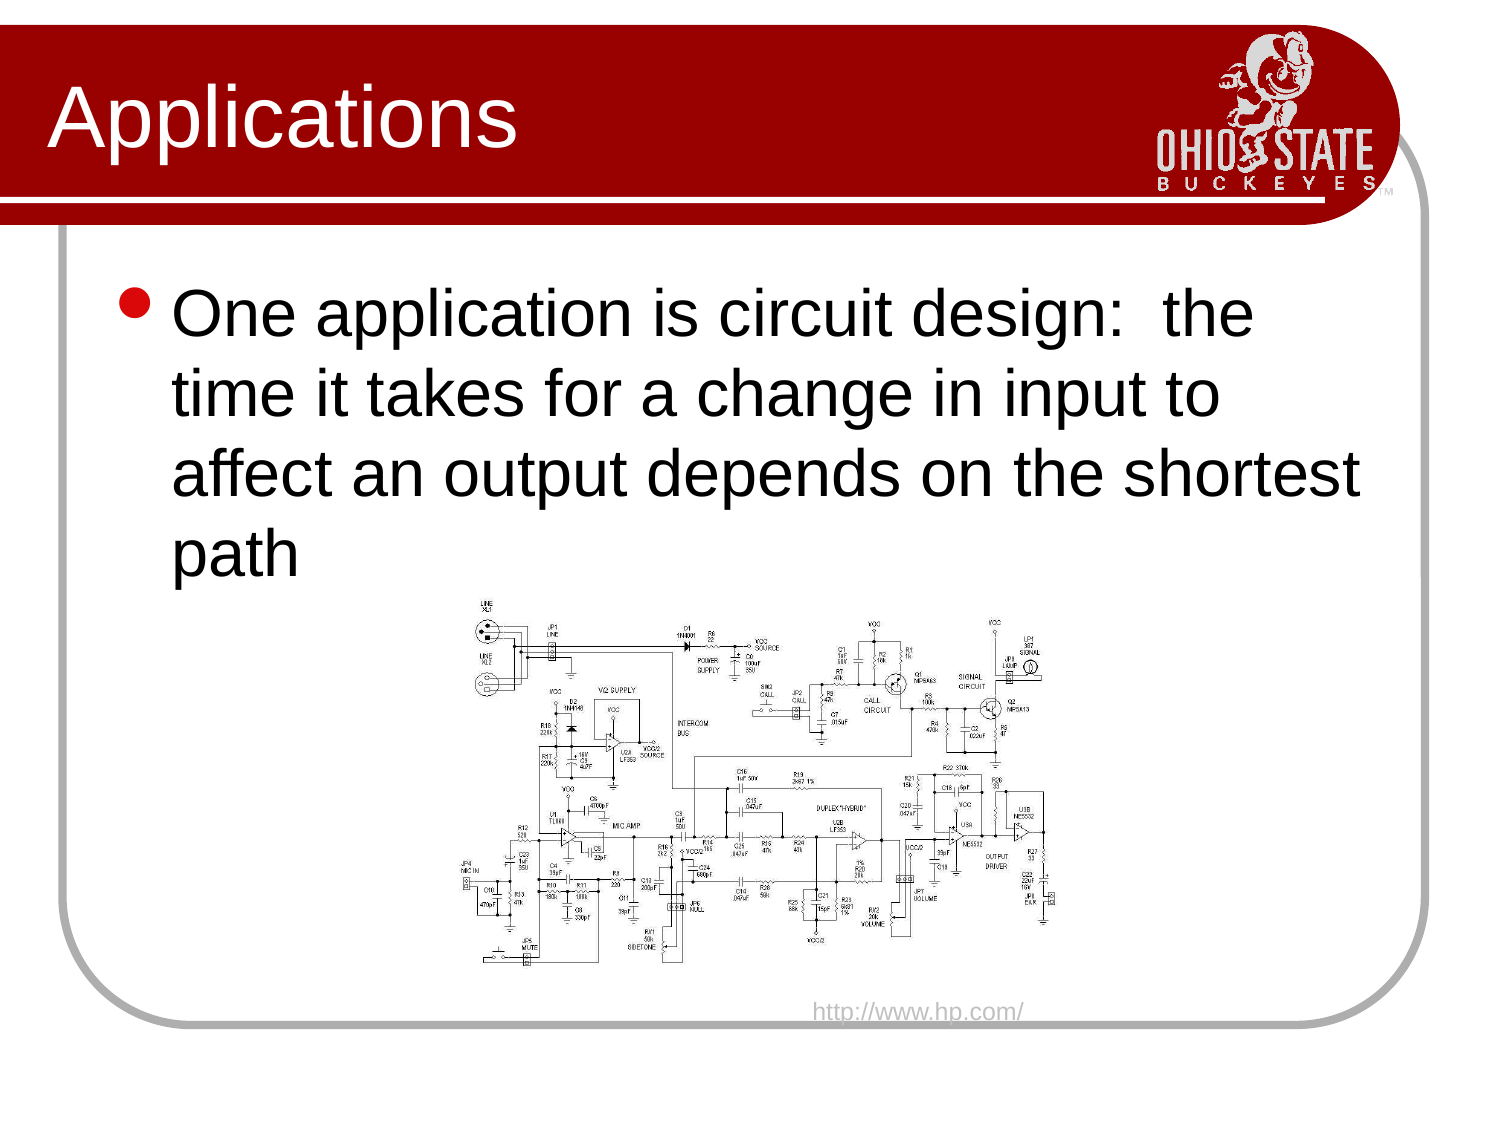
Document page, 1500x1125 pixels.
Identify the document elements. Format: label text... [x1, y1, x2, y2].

picture [454, 597, 1058, 969]
title Applications [31, 37, 1201, 188]
list One application is circuit design: the time it takes for a change in input to affect an output depends on the shortest path [99, 262, 1401, 988]
text_box http://www.hp.com/ [797, 987, 1040, 1033]
